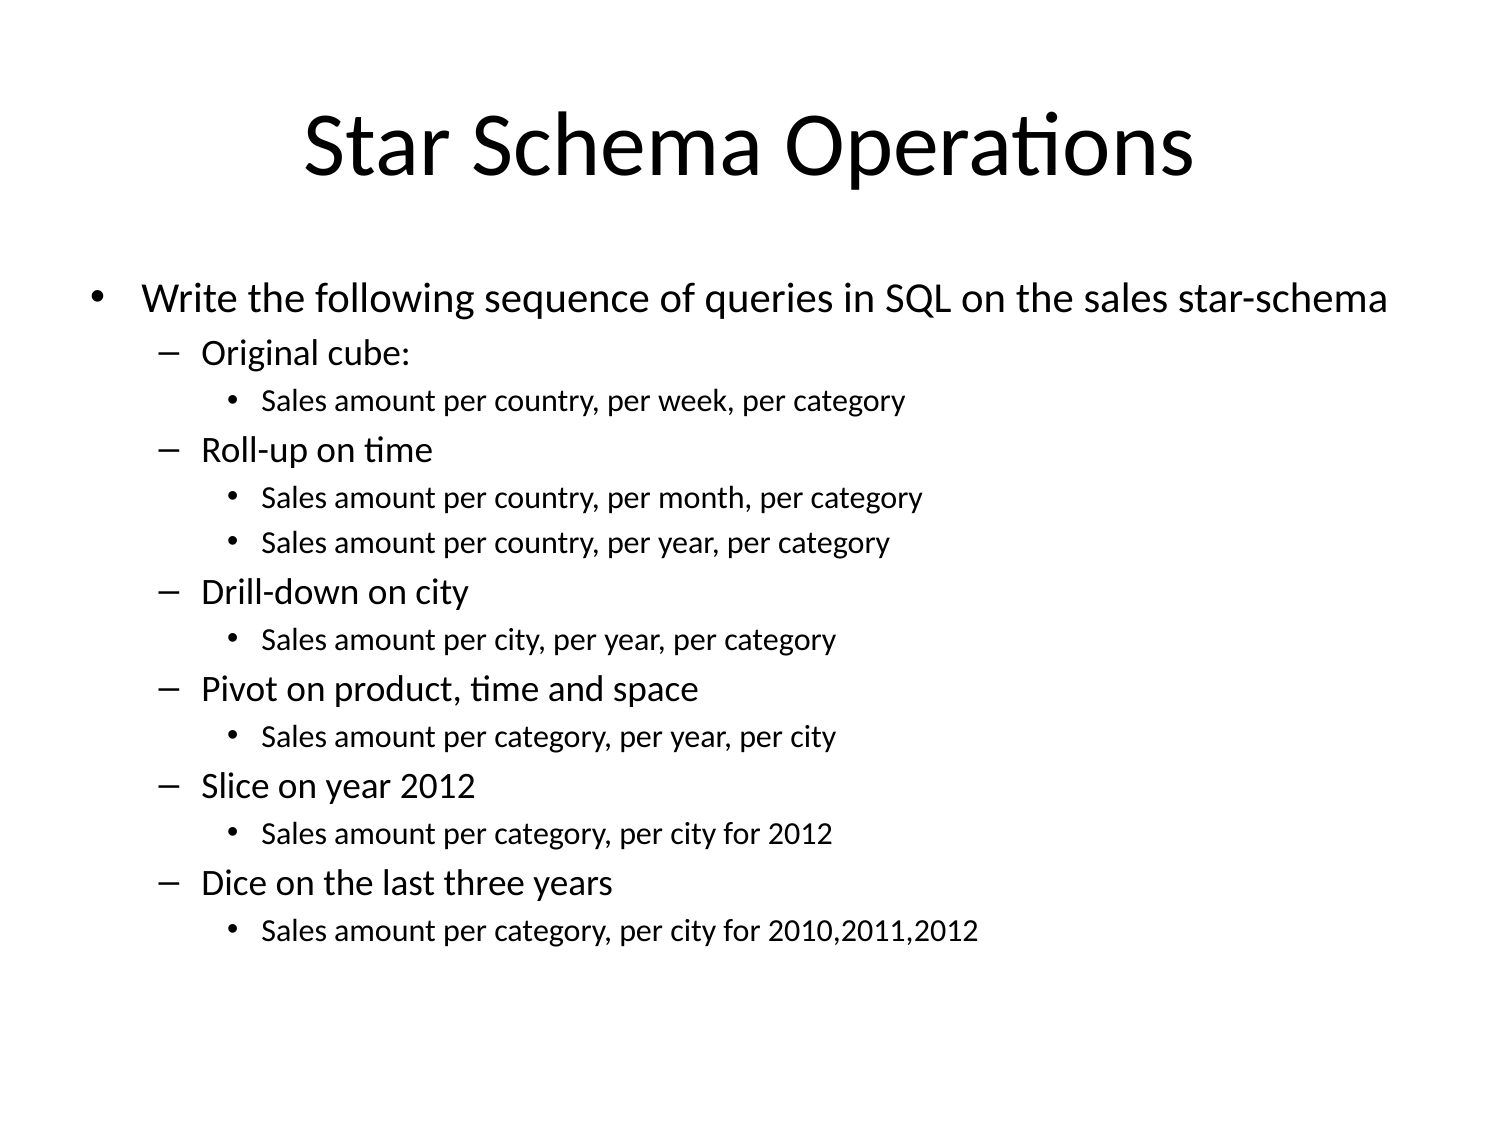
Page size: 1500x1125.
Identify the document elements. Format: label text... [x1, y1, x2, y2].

title Star Schema Operations [75, 45, 1425, 233]
list Write the following sequence of queries in SQL on the sales star-schema Original cube: Sales amount per country, per week, per category Roll-up on time Sales amount per country, per month, per category Sales amount per country, per year, per category Drill-down on city Sales amount per city, per year, per category Pivot on product, time and space Sales amount per category, per year, per city Slice on year 2012 Sales amount per category, per city for 2012 Dice on the last three years Sales amount per category, per city for 2010,2011,2012 [75, 262, 1425, 1005]
